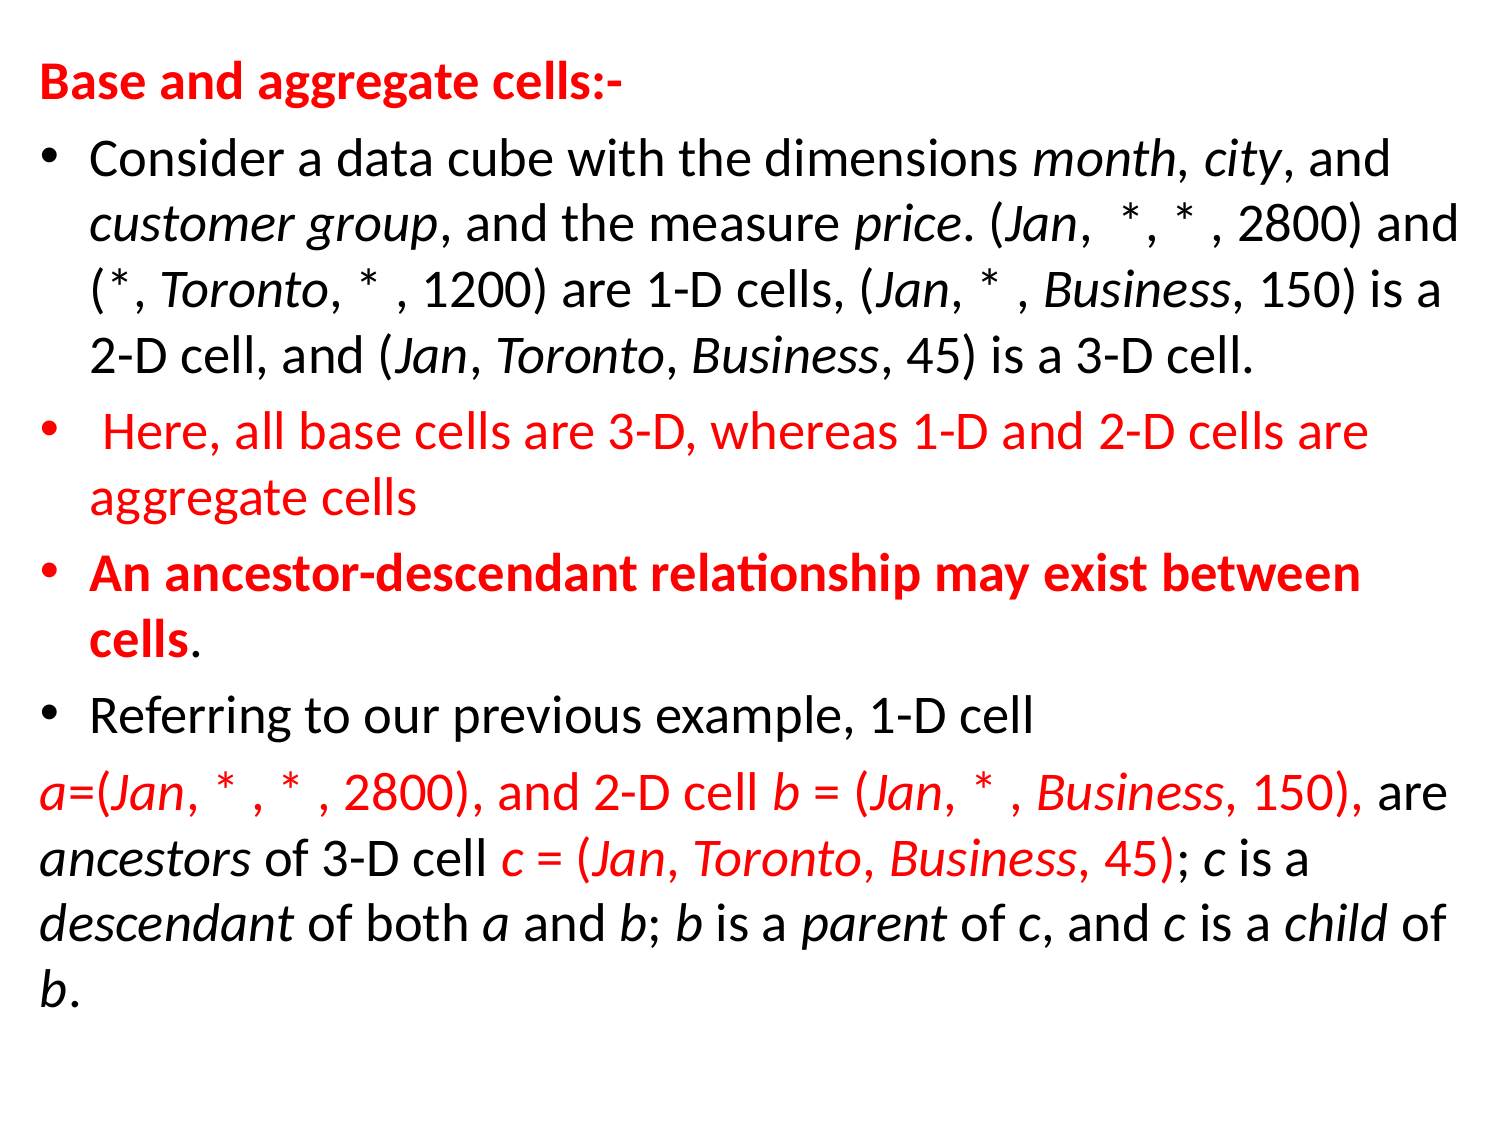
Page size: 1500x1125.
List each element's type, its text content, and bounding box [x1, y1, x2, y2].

list Base and aggregate cells:- Consider a data cube with the dimensions month, city, and customer group, and the measure price. (Jan, *, * , 2800) and (*, Toronto, * , 1200) are 1-D cells, (Jan, * , Business, 150) is a 2-D cell, and (Jan, Toronto, Business, 45) is a 3-D cell. Here, all base cells are 3-D, whereas 1-D and 2-D cells are aggregate cells An ancestor-descendant relationship may exist between cells. Referring to our previous example, 1-D cell a=(Jan, * , * , 2800), and 2-D cell b = (Jan, * , Business, 150), are ancestors of 3-D cell c = (Jan, Toronto, Business, 45); c is a descendant of both a and b; b is a parent of c, and c is a child of b. [24, 37, 1488, 1075]
